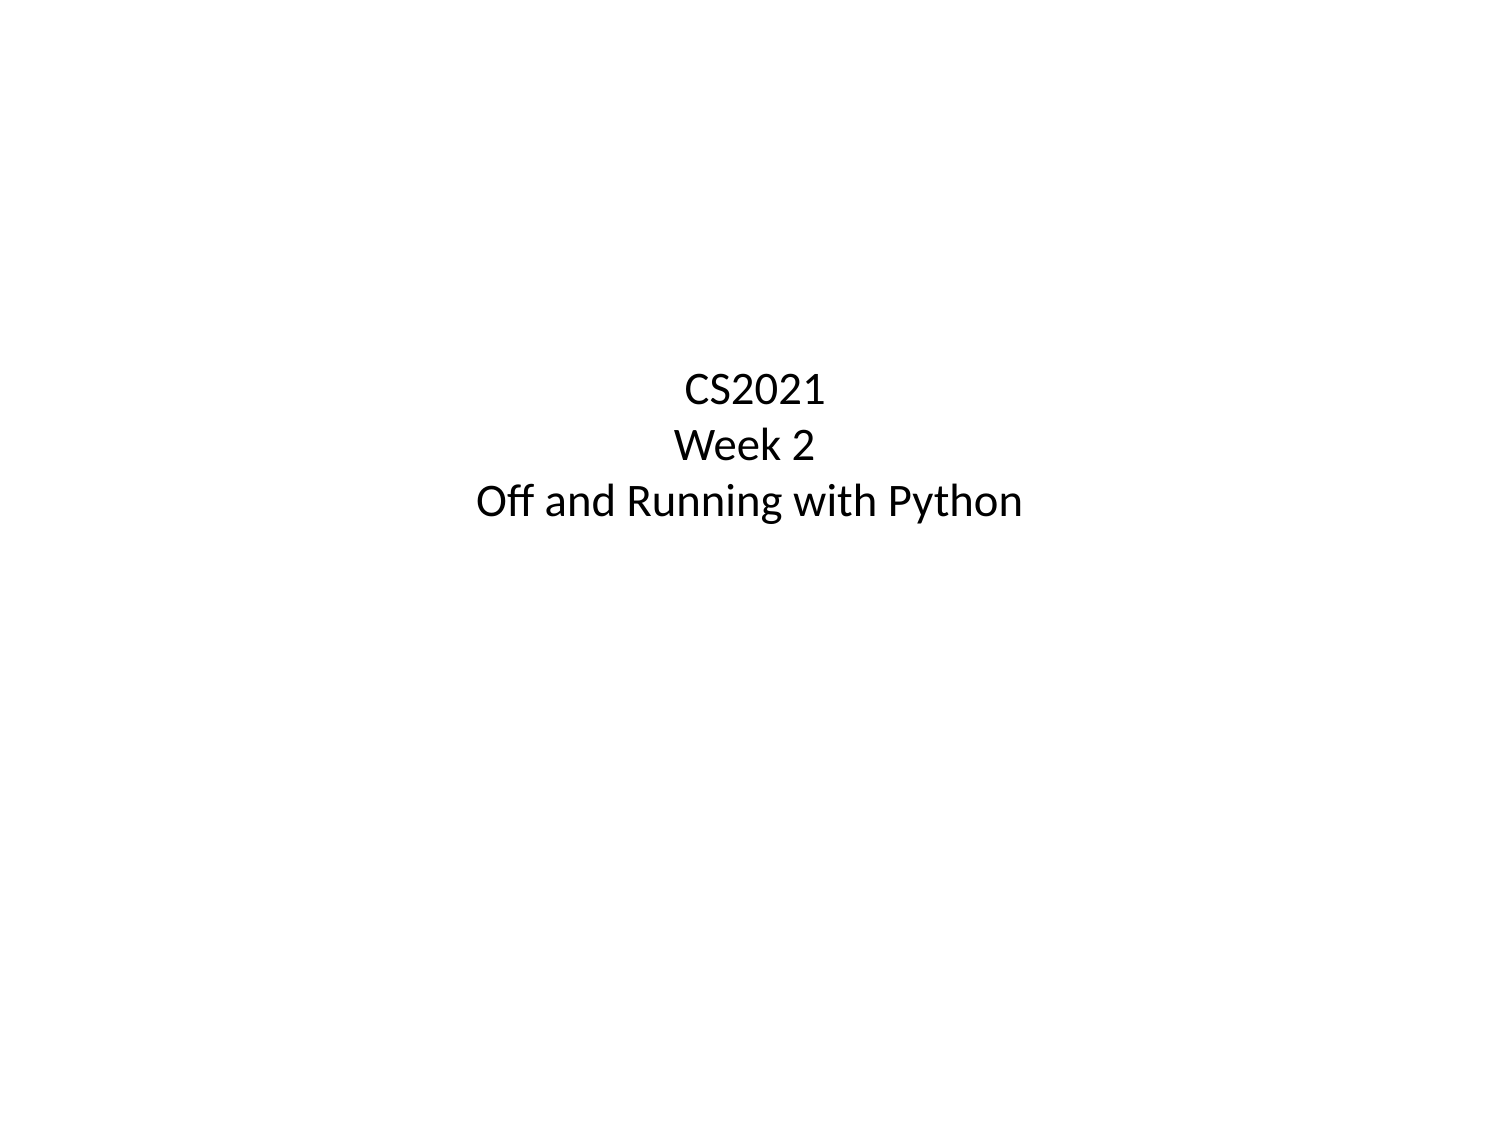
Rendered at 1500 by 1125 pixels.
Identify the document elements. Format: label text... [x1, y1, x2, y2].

title CS2021 Week 2 Off and Running with Python [112, 349, 1388, 591]
